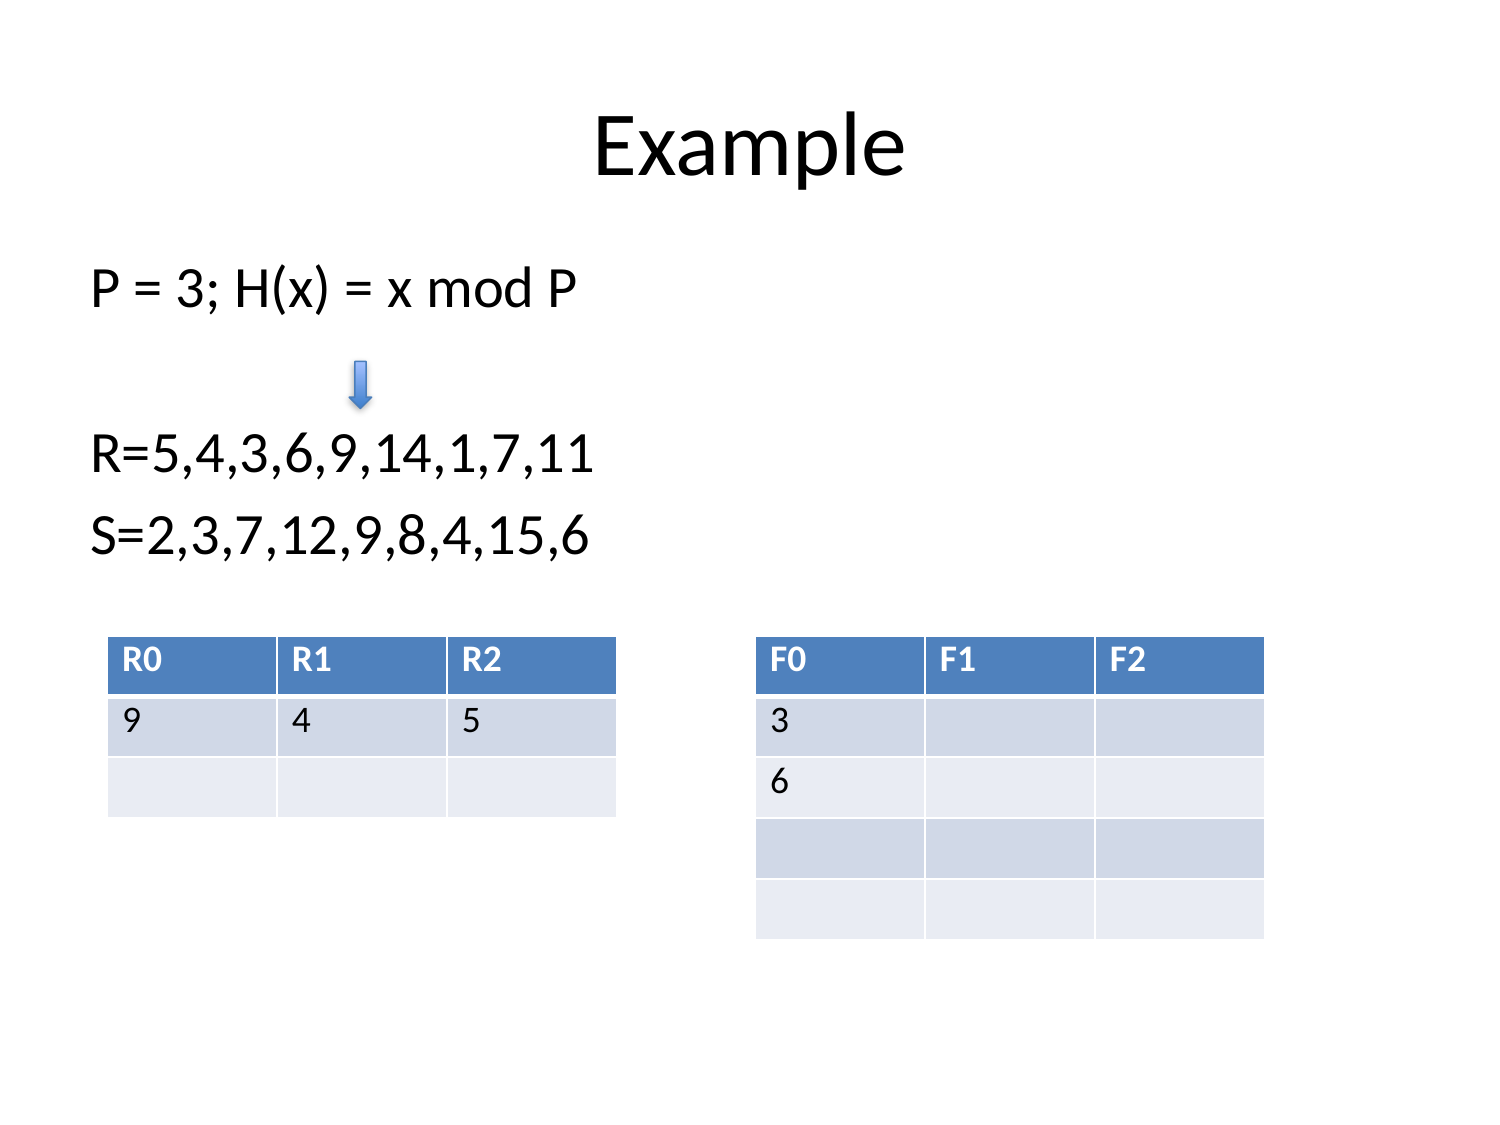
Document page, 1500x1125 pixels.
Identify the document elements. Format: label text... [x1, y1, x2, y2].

table_cell [756, 819, 924, 878]
table_cell 6 [756, 758, 924, 817]
table_header R2 [448, 637, 616, 694]
table_header F0 [756, 637, 924, 694]
table_header R0 [108, 637, 276, 694]
list P = 3; H(x) = x mod P R=5,4,3,6,9,14,1,7,11 S=2,3,7,12,9,8,4,15,6 [75, 241, 1425, 574]
table_cell [926, 880, 1094, 939]
table_cell [1096, 699, 1264, 756]
table_header F1 [926, 637, 1094, 694]
table_cell [1096, 758, 1264, 817]
table_cell 5 [448, 699, 616, 756]
text_box [348, 360, 373, 410]
table_header F2 [1096, 637, 1264, 694]
table_cell [1096, 880, 1264, 939]
table_cell [1096, 819, 1264, 878]
table_cell [926, 819, 1094, 878]
table_cell [926, 758, 1094, 817]
table_cell [448, 758, 616, 817]
table_cell 9 [108, 699, 276, 756]
table_cell 4 [278, 699, 446, 756]
table_cell 3 [756, 699, 924, 756]
table_cell [756, 880, 924, 939]
table_cell [926, 699, 1094, 756]
table_cell [278, 758, 446, 817]
table_cell [108, 758, 276, 817]
title Example [75, 45, 1425, 233]
table_header R1 [278, 637, 446, 694]
